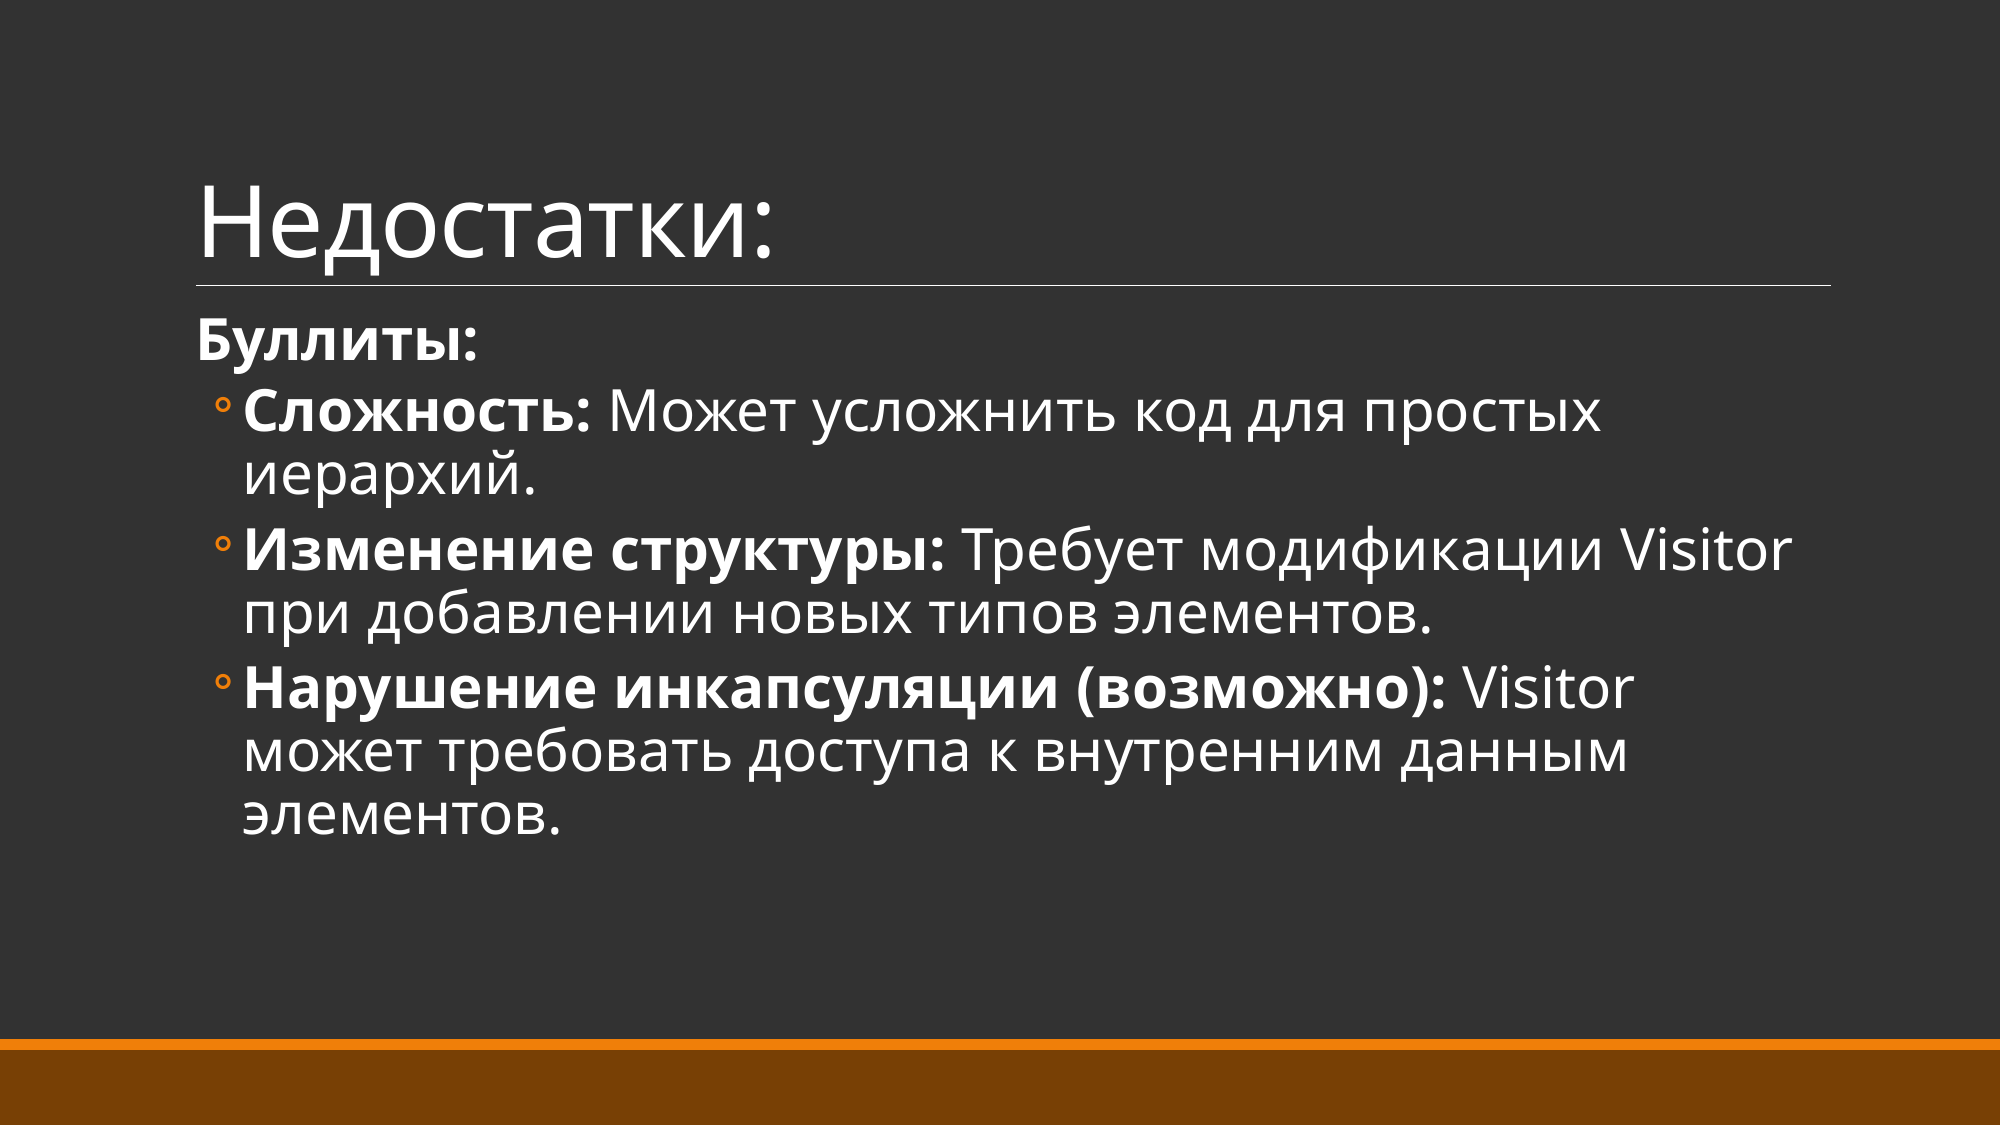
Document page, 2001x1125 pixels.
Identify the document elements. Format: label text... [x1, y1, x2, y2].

title Недостатки: [180, 47, 1830, 285]
list Буллиты: Сложность: Может усложнить код для простых иерархий. Изменение структуры: Требует модификации Visitor при добавлении новых типов элементов. Нарушение инкапсуляции (возможно): Visitor может требовать доступа к внутренним данным элементов. [180, 302, 1830, 963]
